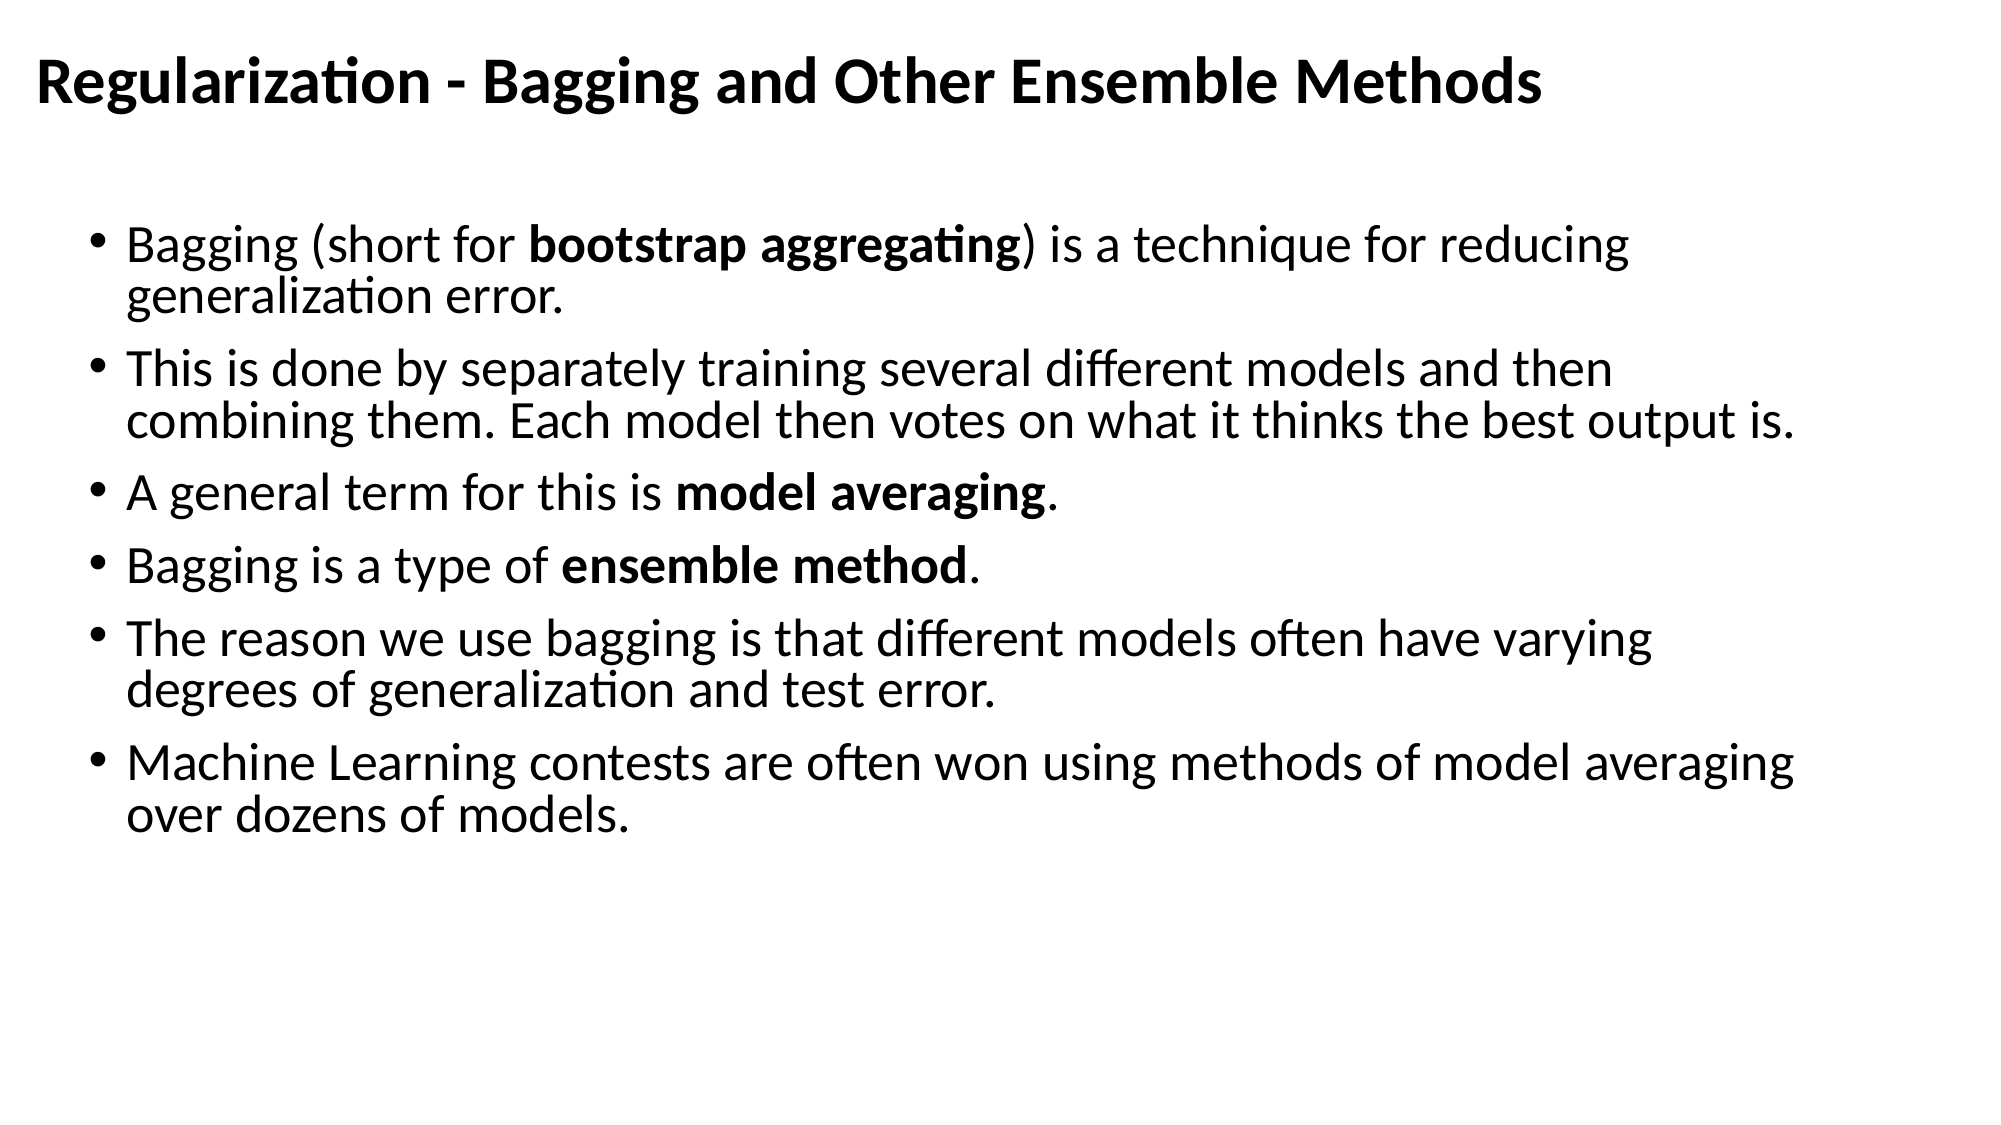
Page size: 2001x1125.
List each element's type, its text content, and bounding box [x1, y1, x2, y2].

title Regularization - Bagging and Other Ensemble Methods [21, 24, 1884, 139]
list Bagging (short for bootstrap aggregating) is a technique for reducing generalization error. This is done by separately training several different models and then combining them. Each model then votes on what it thinks the best output is. A general term for this is model averaging. Bagging is a type of ensemble method. The reason we use bagging is that different models often have varying degrees of generalization and test error. Machine Learning contests are often won using methods of model averaging over dozens of models. [73, 213, 1851, 928]
